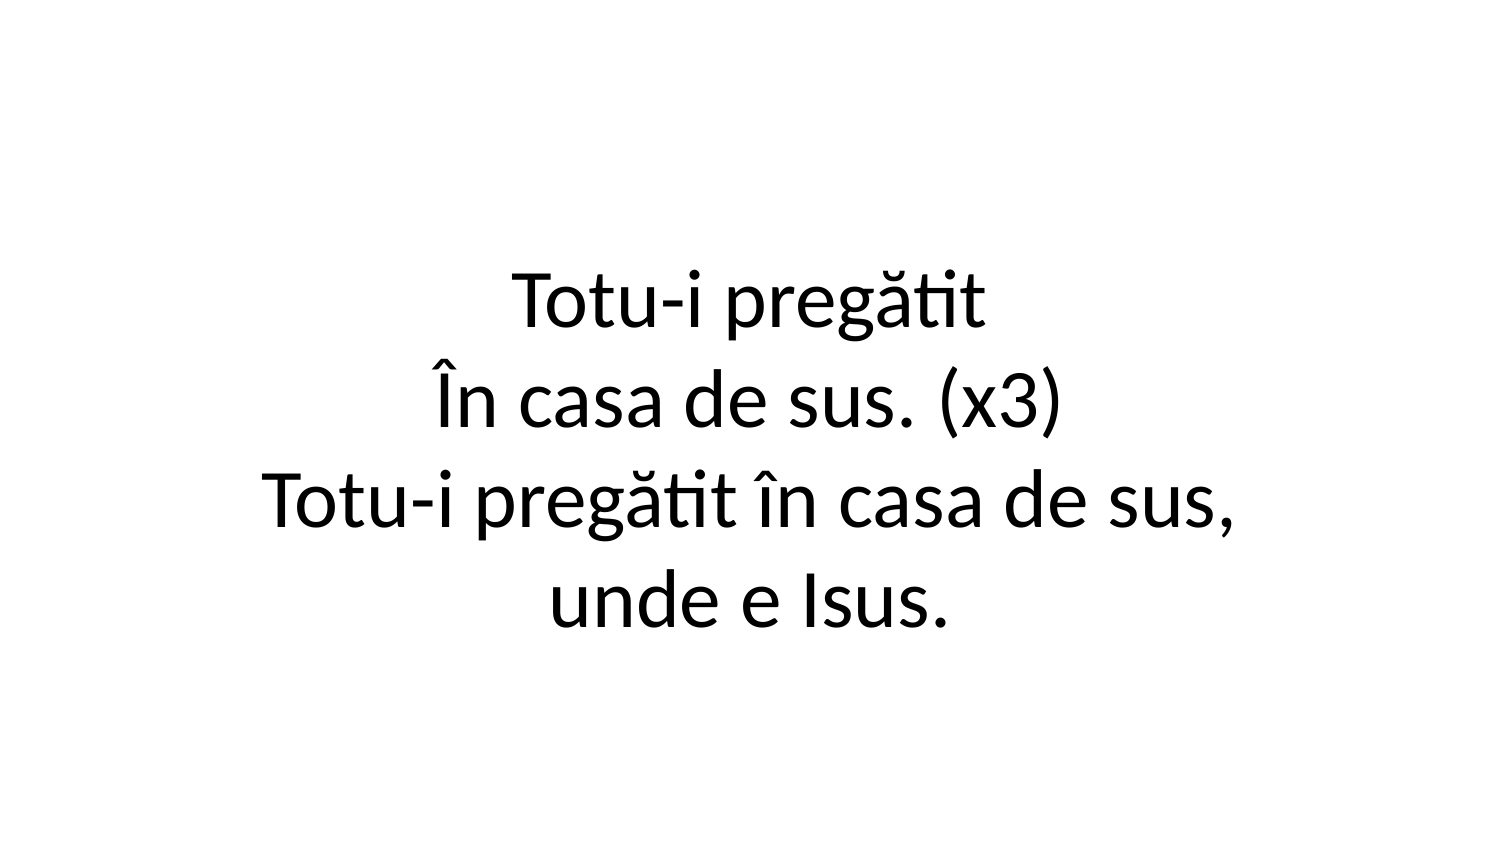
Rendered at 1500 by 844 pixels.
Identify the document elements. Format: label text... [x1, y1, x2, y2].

text_box Totu-i pregătit În casa de sus. (x3) Totu-i pregătit în casa de sus, unde e Isus. [246, 192, 1253, 652]
